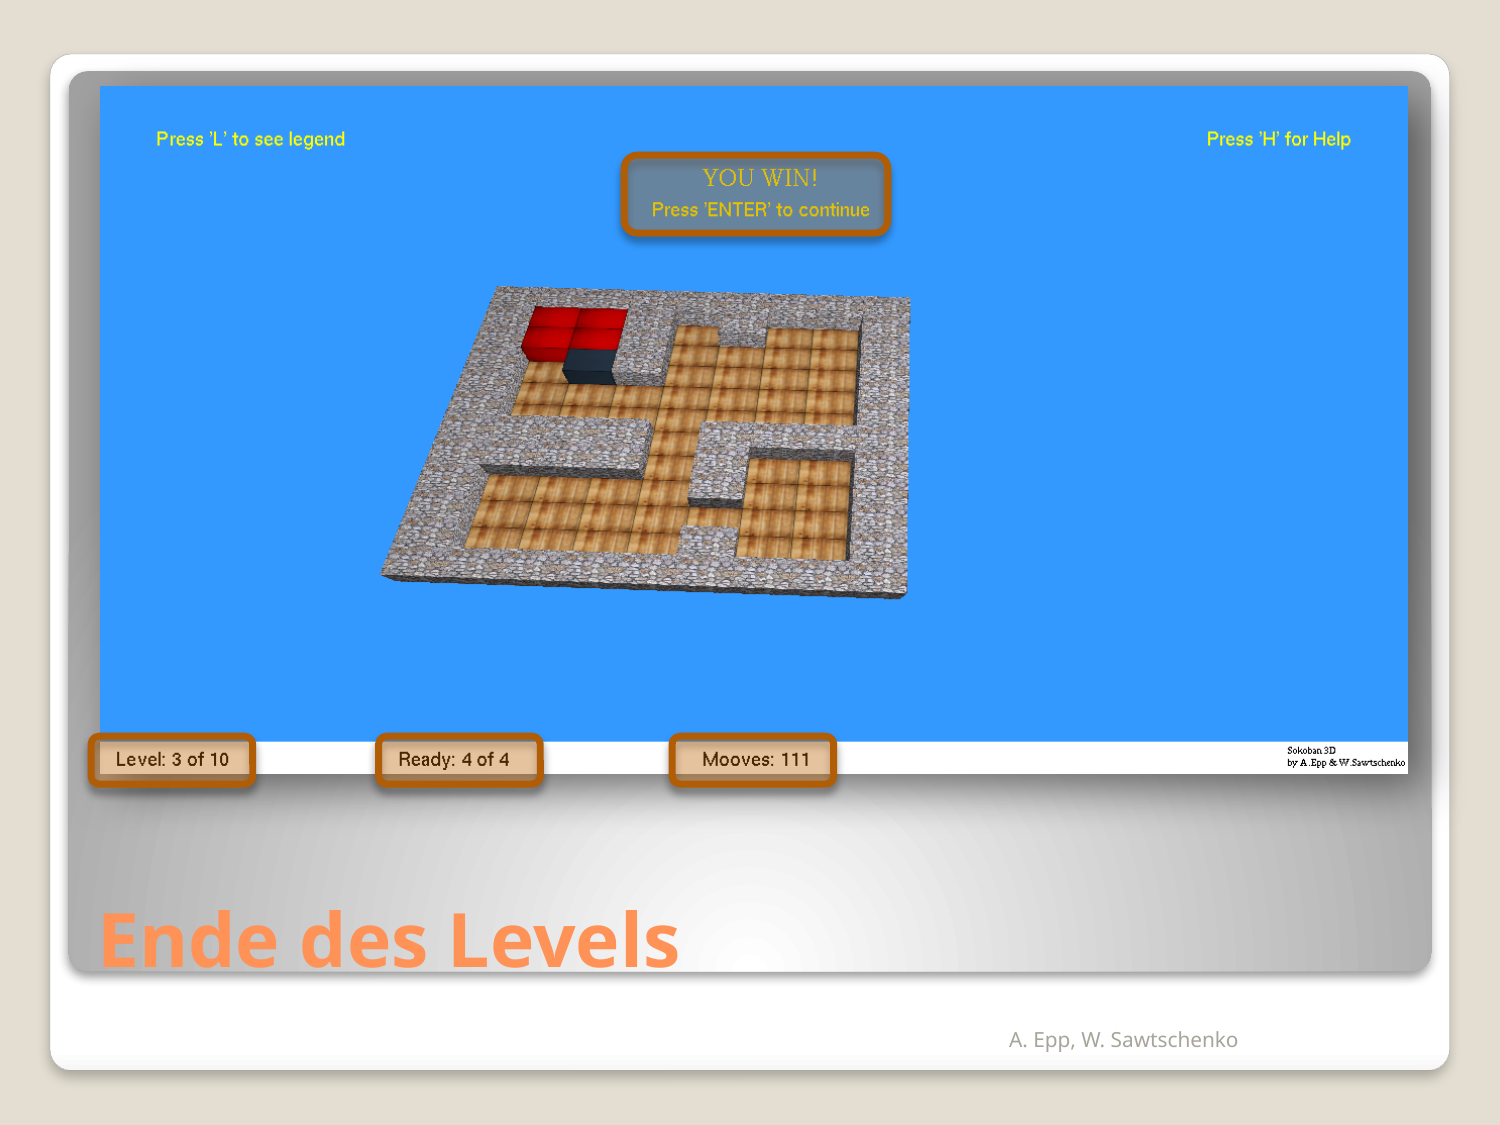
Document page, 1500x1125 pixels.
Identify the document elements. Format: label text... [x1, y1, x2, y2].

footer A. Epp, W. Sawtschenko [994, 1002, 1370, 1063]
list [99, 86, 1408, 775]
text_box [87, 735, 251, 788]
title Ende des Levels [82, 817, 1425, 990]
